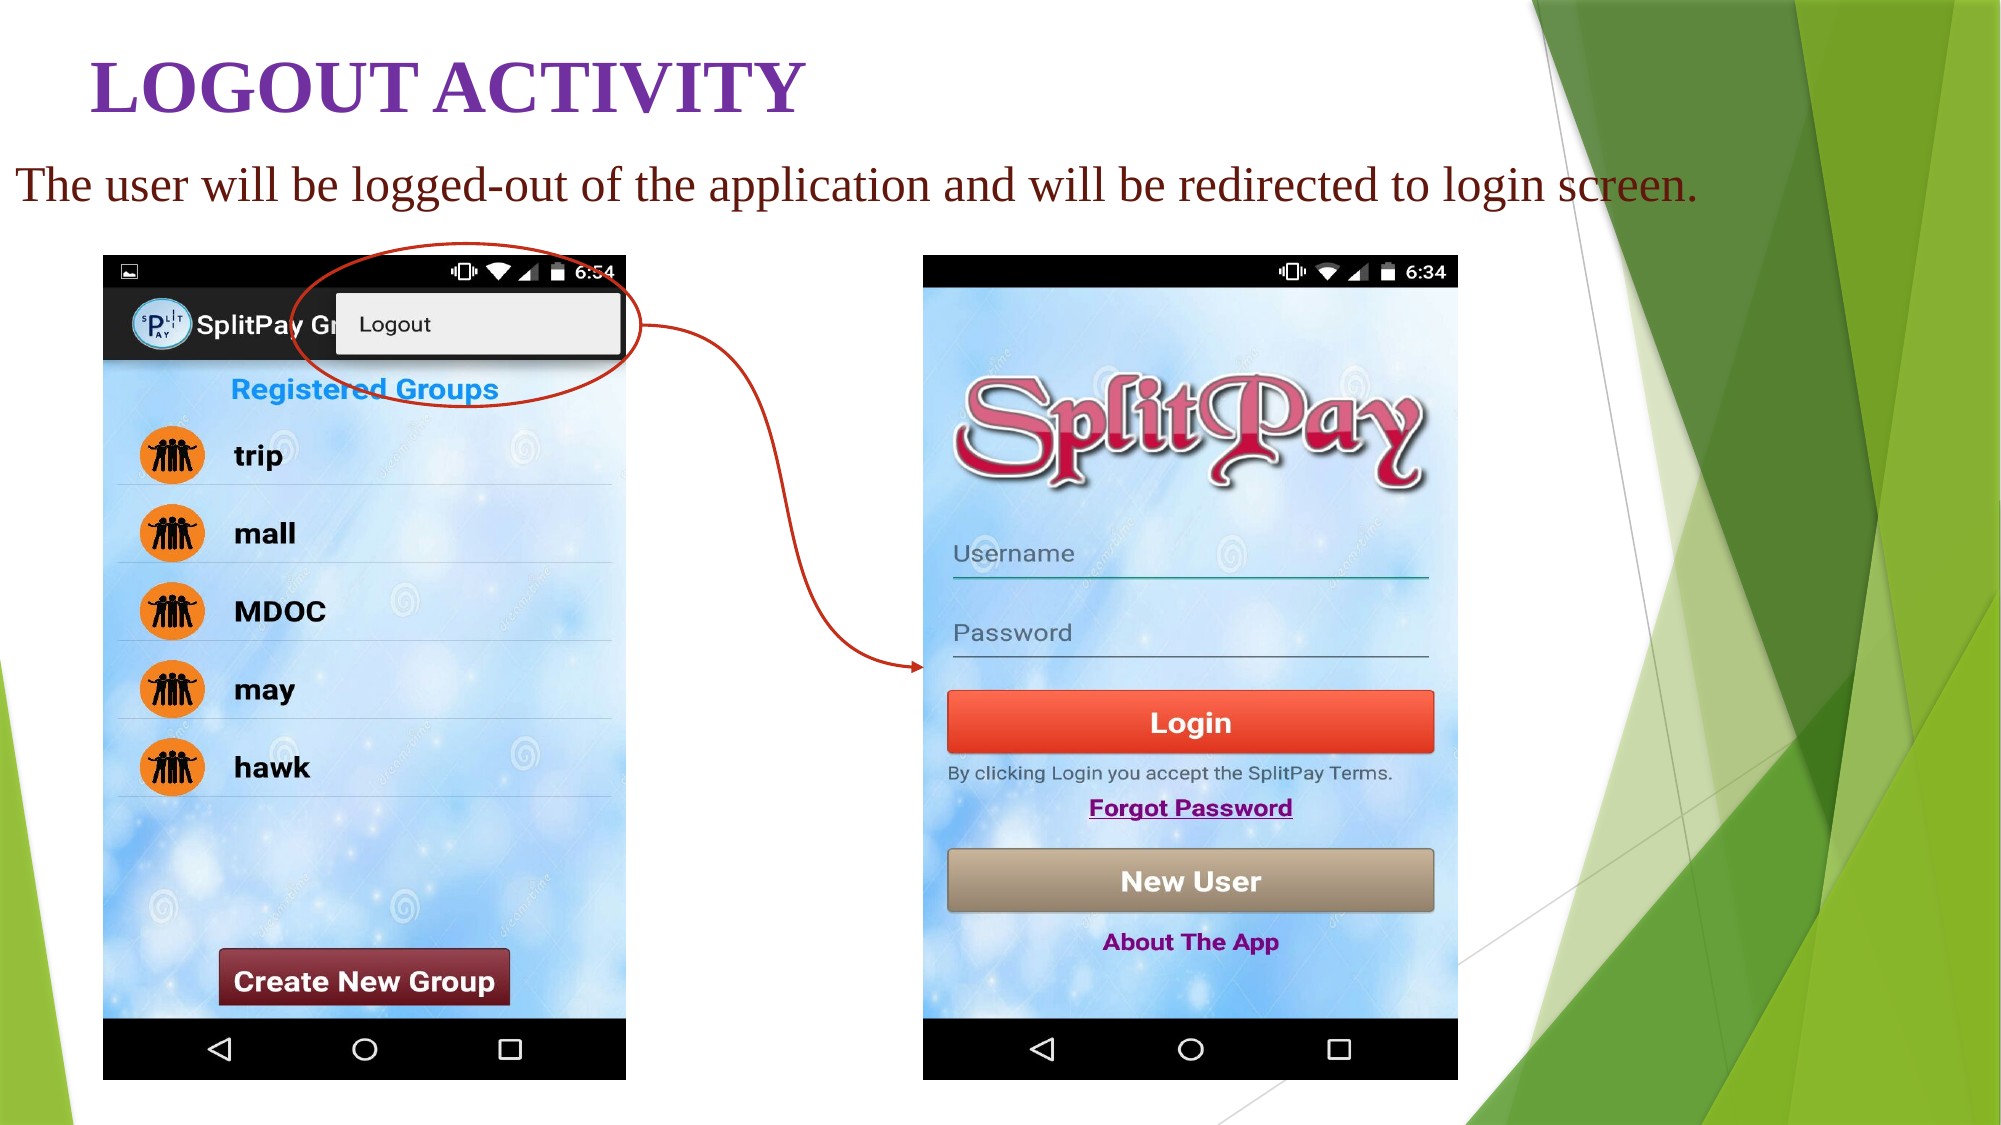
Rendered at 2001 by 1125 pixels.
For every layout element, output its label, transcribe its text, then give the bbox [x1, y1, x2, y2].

picture [923, 255, 1458, 1080]
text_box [640, 324, 925, 668]
text_box [374, 241, 558, 254]
title LOGOUT ACTIVITY [75, 29, 1486, 140]
text_box [631, 295, 643, 355]
list The user will be logged-out of the application and will be redirected to login screen. [0, 144, 1741, 238]
picture [103, 255, 626, 1080]
